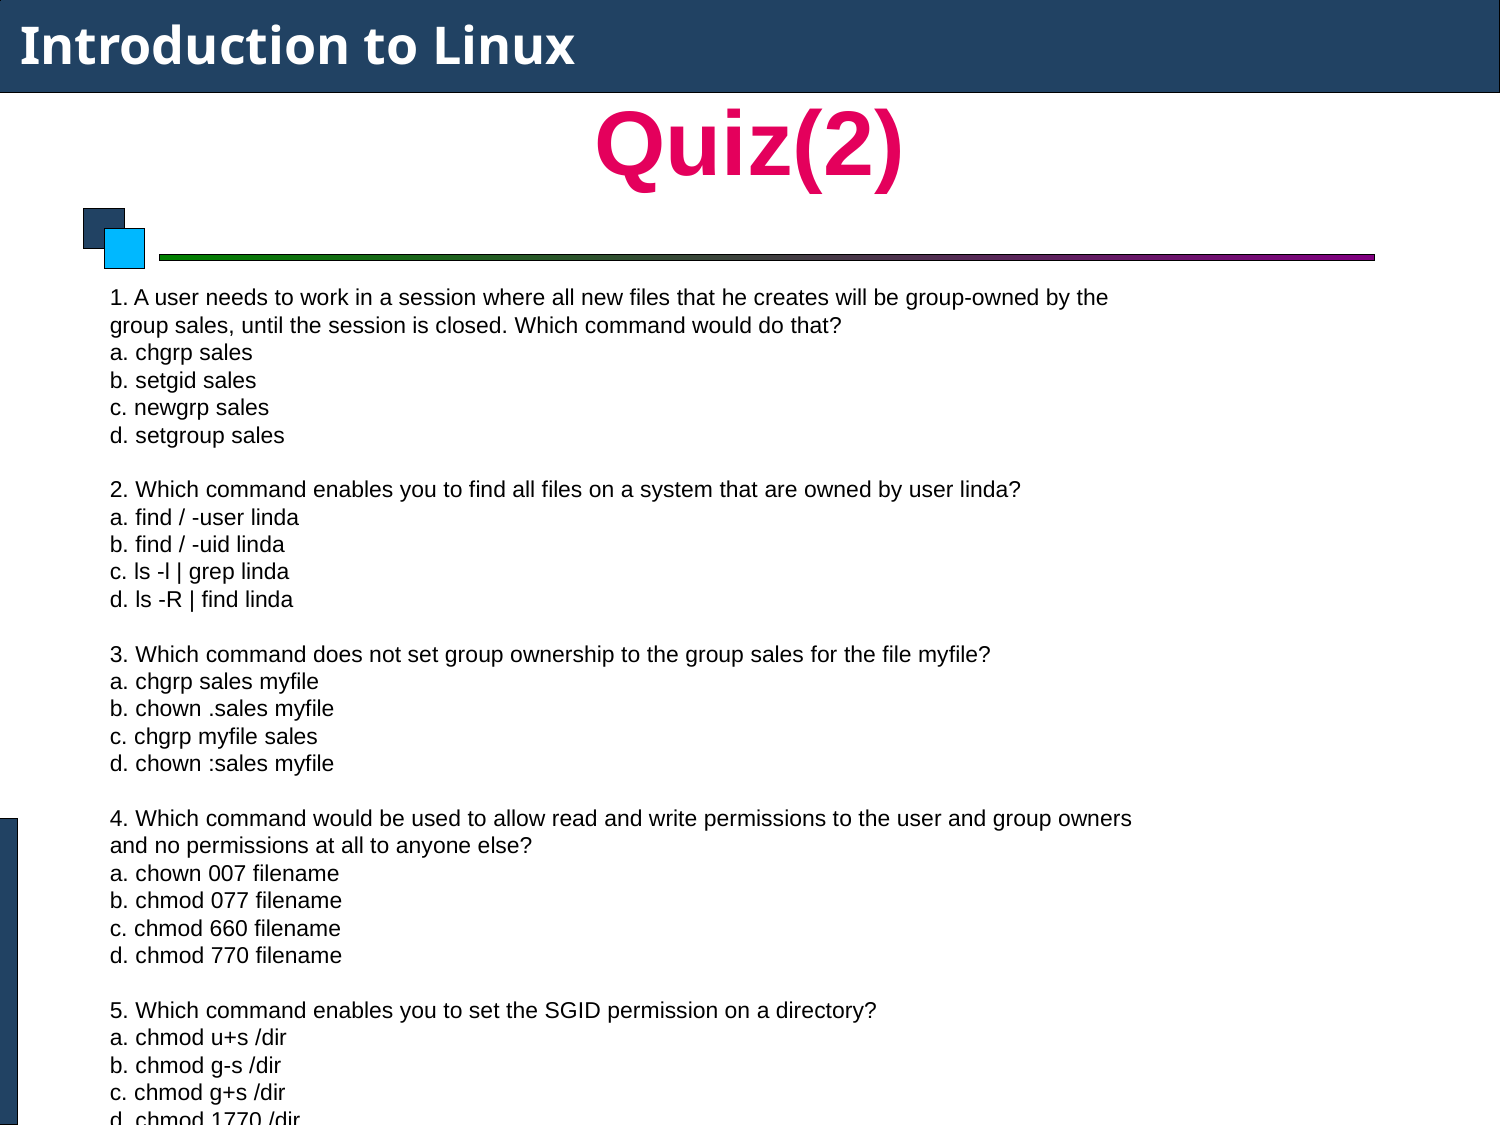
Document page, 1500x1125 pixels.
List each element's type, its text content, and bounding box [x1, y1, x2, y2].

title Quiz(2) [74, 93, 1426, 234]
text_box 1. A user needs to work in a session where all new files that he creates will be group-owned by the group sales, until the session is closed. Which command would do that? a. chgrp sales b. setgid sales c. newgrp sales d. setgroup sales 2. Which command enables you to find all files on a system that are owned by user linda? a. find / -user linda b. find / -uid linda c. ls -l | grep linda d. ls -R | find linda 3. Which command does not set group ownership to the group sales for the file myfile? a. chgrp sales myfile b. chown .sales myfile c. chgrp myfile sales d. chown :sales myfile 4. Which command would be used to allow read and write permissions to the user and group owners and no permissions at all to anyone else? a. chown 007 filename b. chmod 077 filename c. chmod 660 filename d. chmod 770 filename 5. Which command enables you to set the SGID permission on a directory? a. chmod u+s /dir b. chmod g-s /dir c. chmod g+s /dir d. chmod 1770 /dir [109, 282, 1391, 1125]
text_box [83, 208, 125, 249]
text_box Introduction to Linux [20, 17, 975, 77]
text_box [0, 0, 1500, 93]
text_box [0, 818, 18, 1125]
text_box [159, 254, 1375, 261]
text_box [104, 228, 145, 269]
